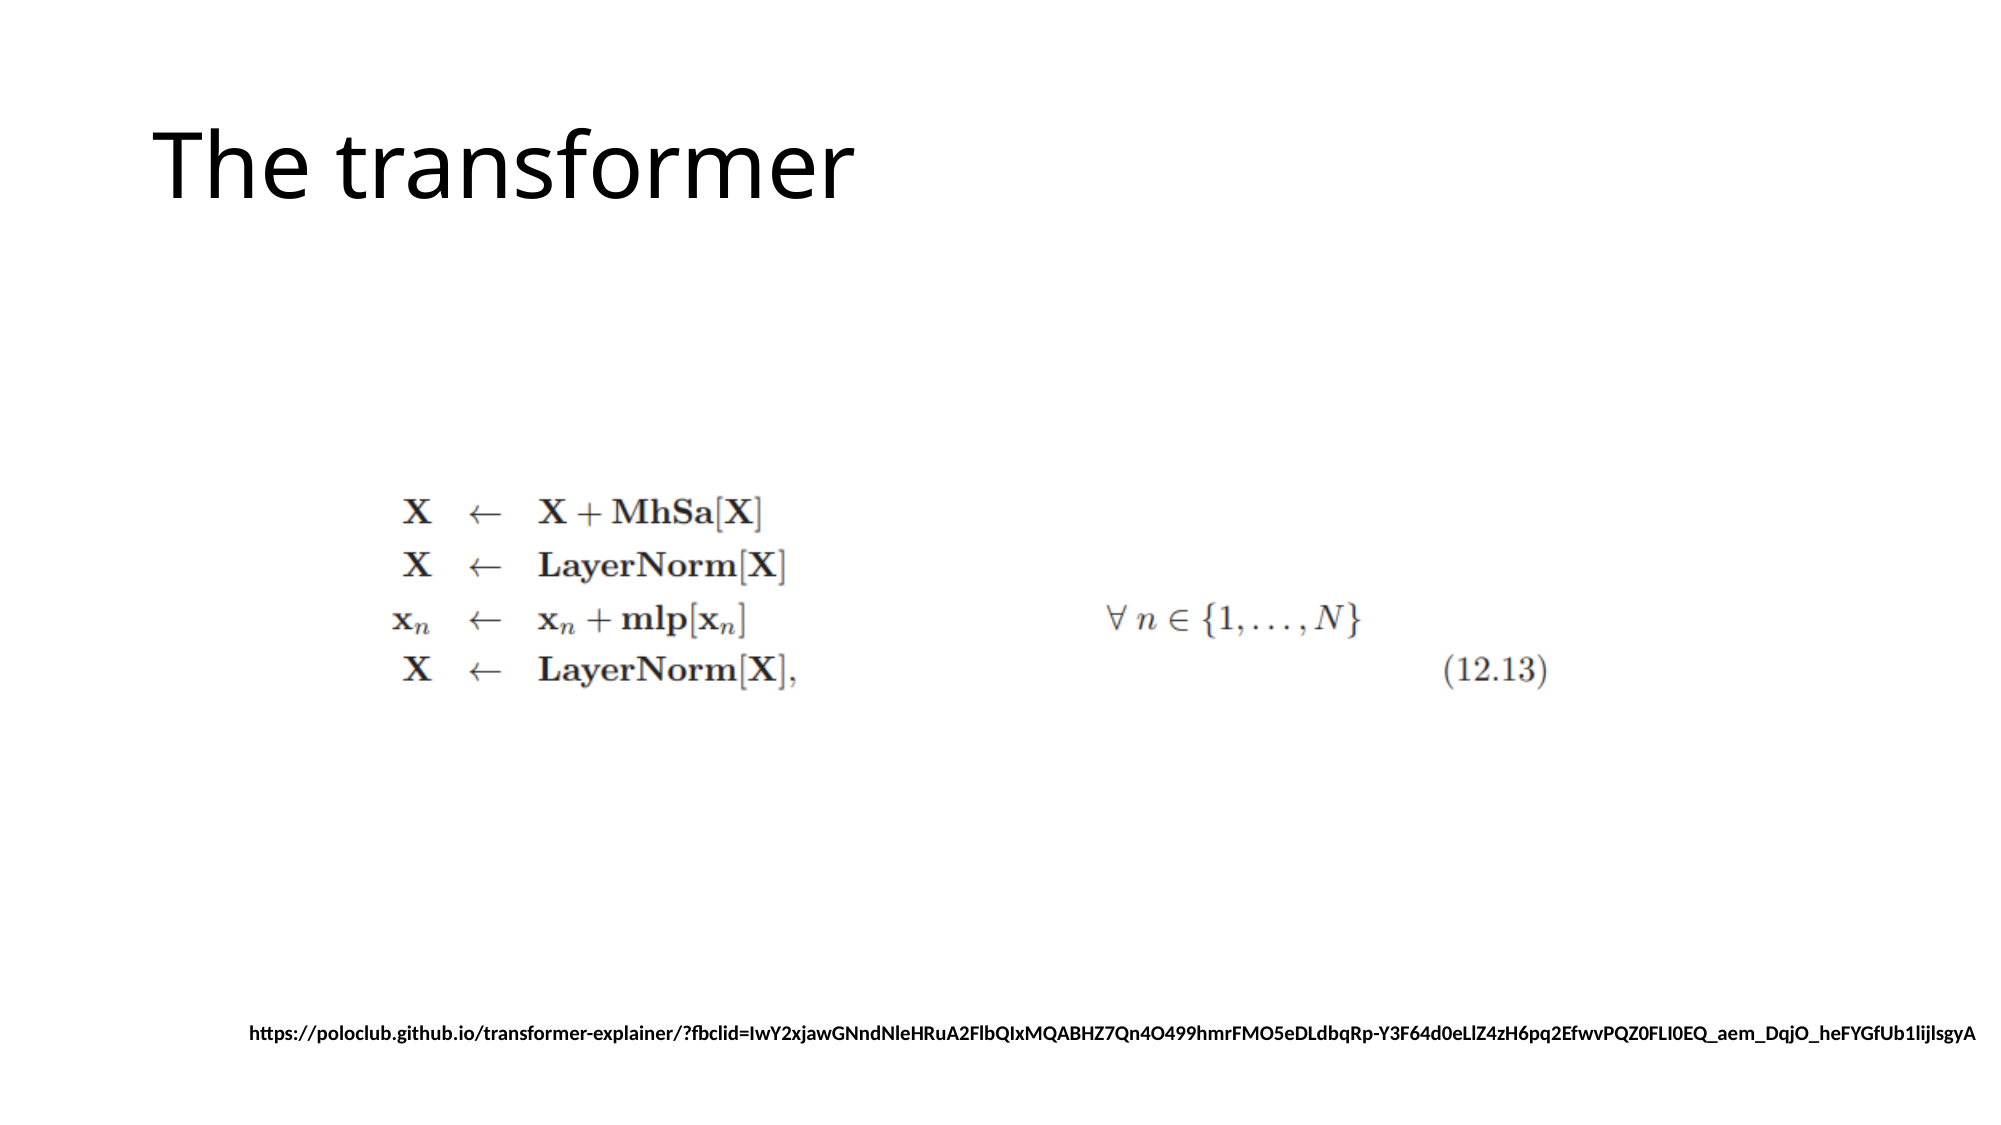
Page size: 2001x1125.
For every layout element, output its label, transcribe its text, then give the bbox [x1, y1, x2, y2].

text_box https://poloclub.github.io/transformer-explainer/?fbclid=IwY2xjawGNndNleHRuA2FlbQIxMQABHZ7Qn4O499hmrFMO5eDLdbqRp-Y3F64d0eLlZ4zH6pq2EfwvPQZ0FLI0EQ_aem_DqjO_heFYGfUb1lijlsgyA [234, 1012, 2000, 1053]
title The transformer [137, 59, 1863, 278]
picture [348, 477, 1578, 705]
